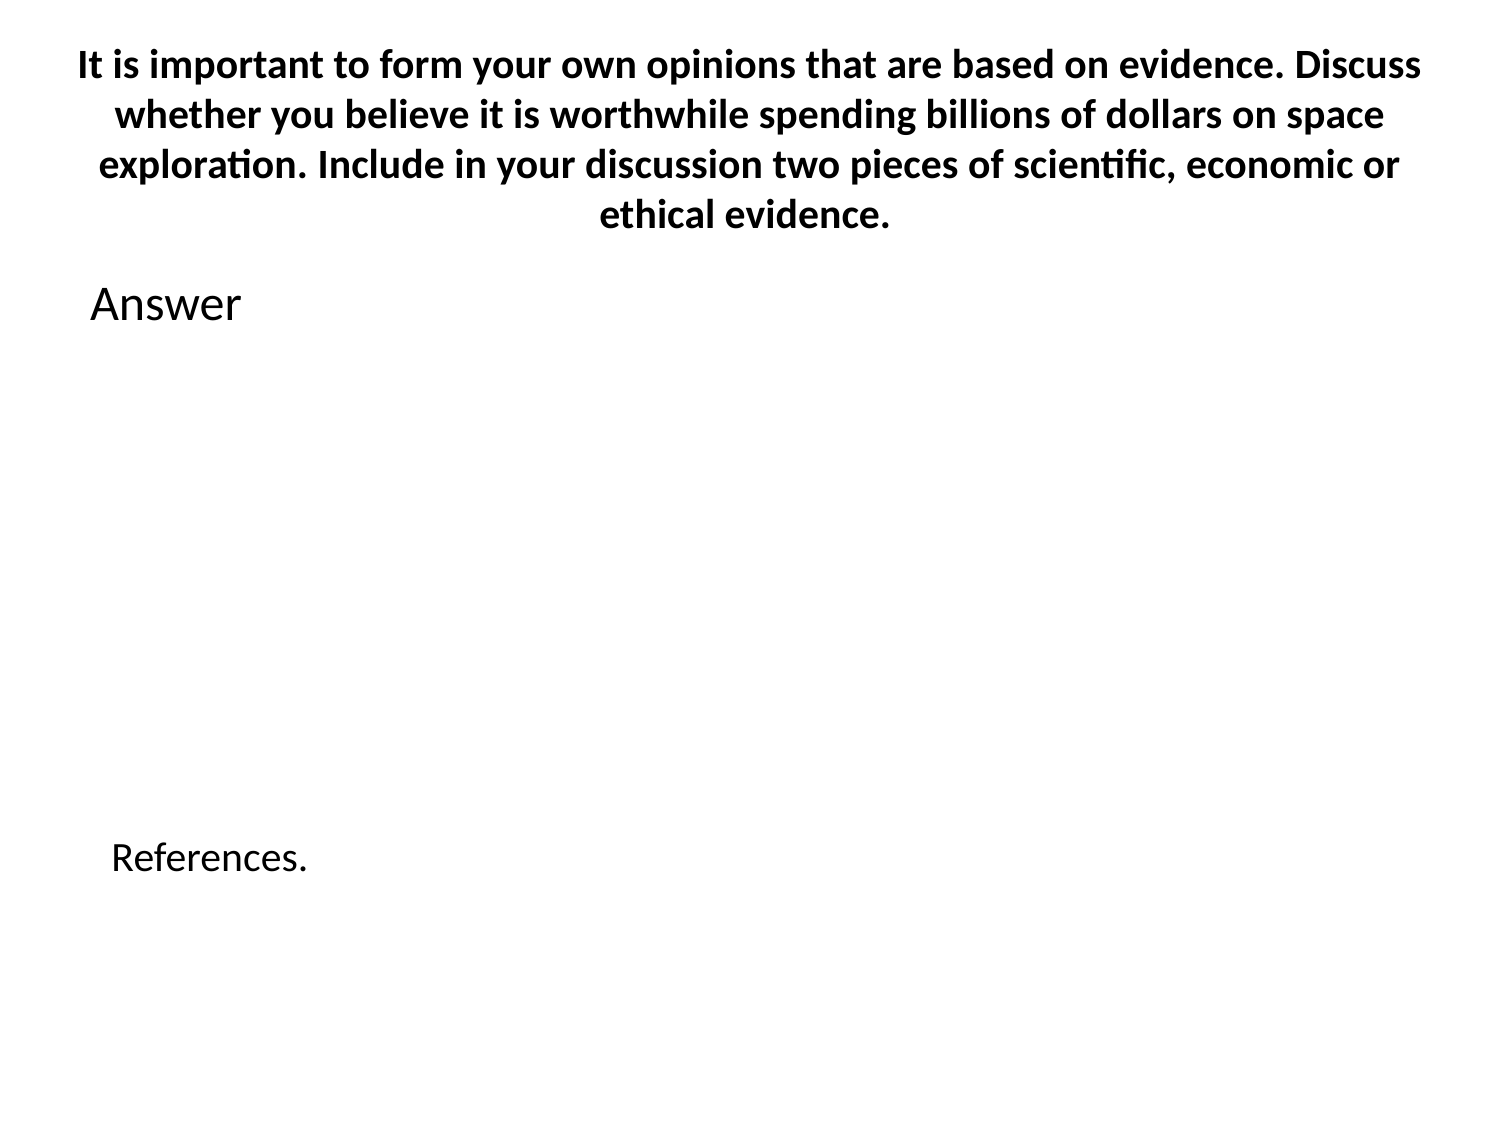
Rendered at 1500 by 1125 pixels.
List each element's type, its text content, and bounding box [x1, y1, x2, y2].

text_box References. [96, 822, 1447, 1049]
title It is important to form your own opinions that are based on evidence. Discuss whether you believe it is worthwhile spending billions of dollars on space exploration. Include in your discussion two pieces of scientific, economic or ethical evidence. [29, 42, 1471, 231]
list Answer [75, 262, 1425, 705]
